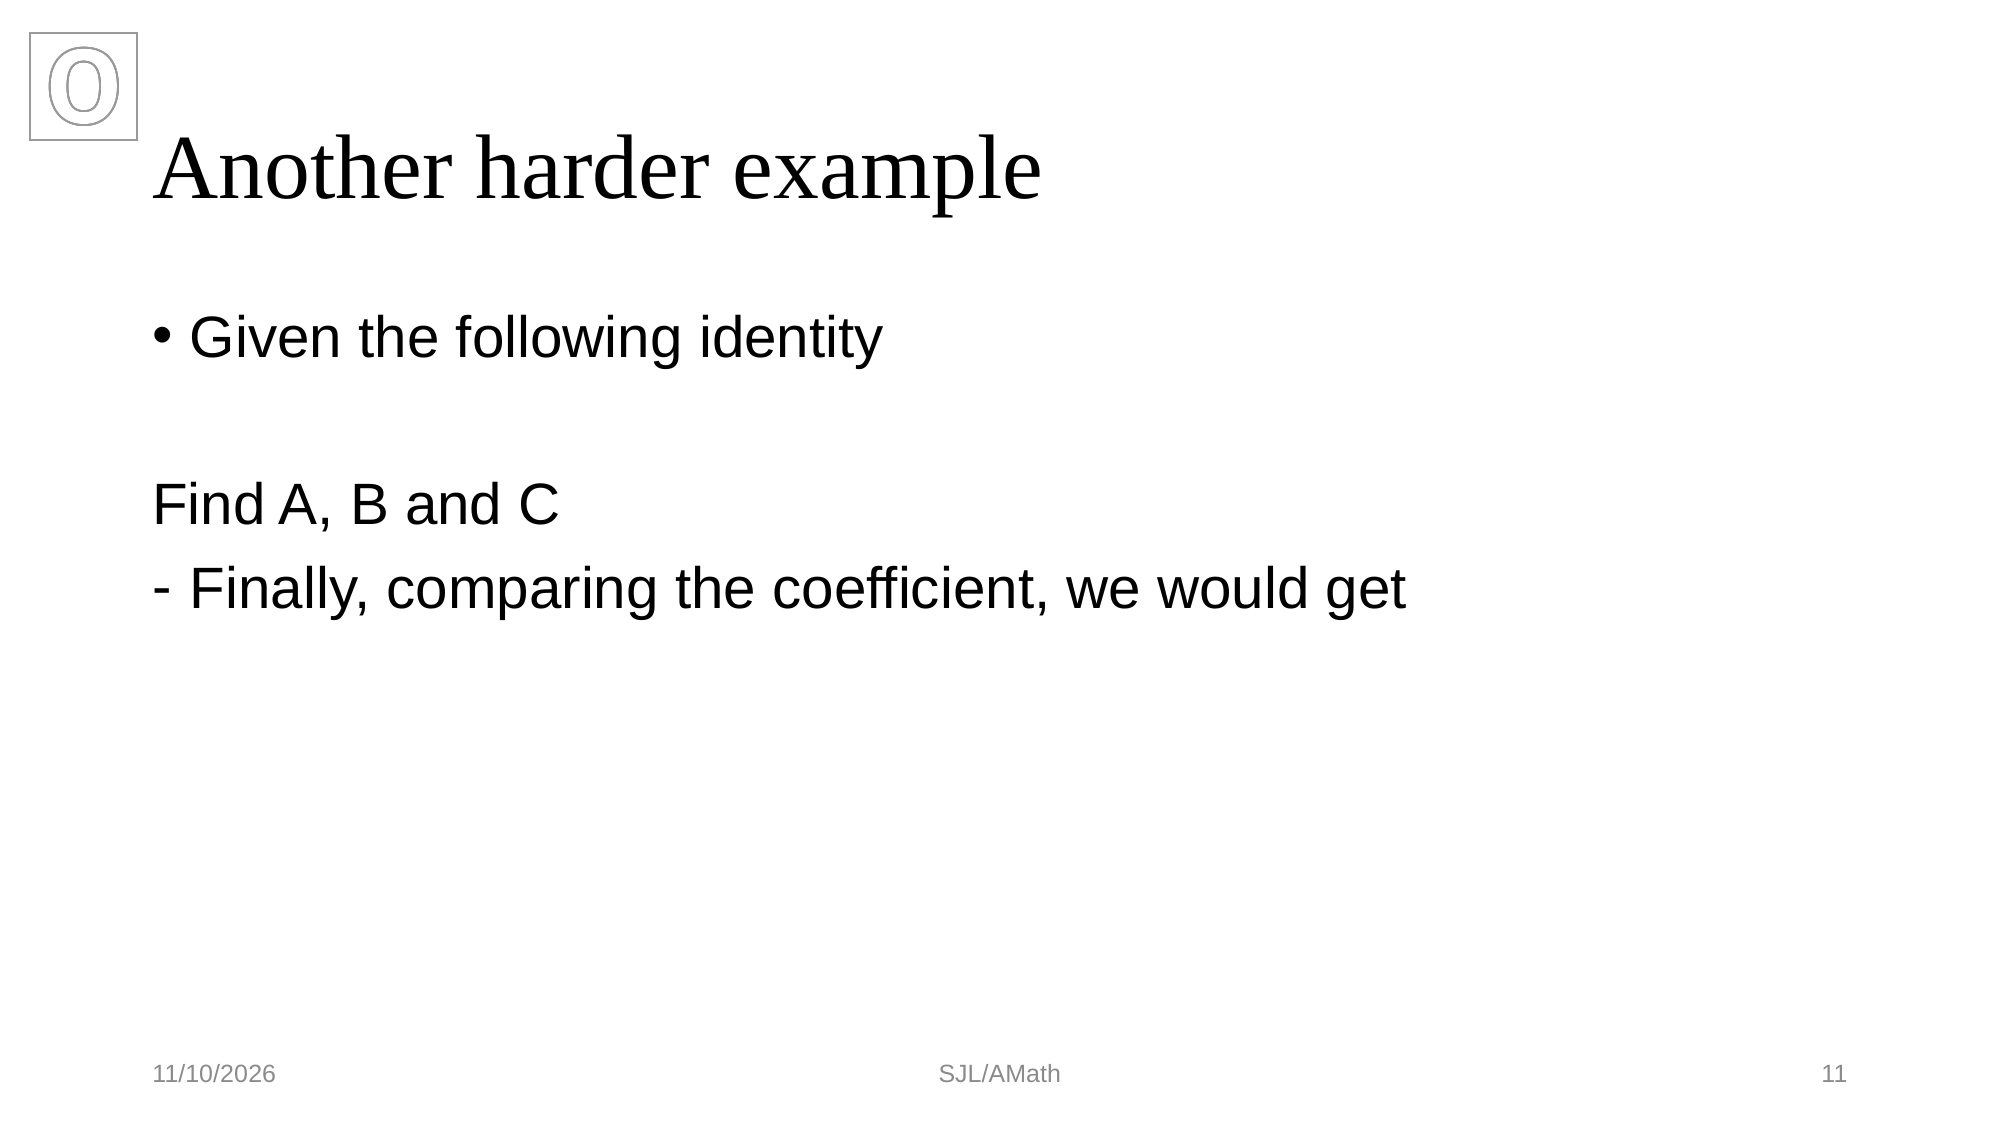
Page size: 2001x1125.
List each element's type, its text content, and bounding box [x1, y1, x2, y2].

picture [29, 32, 138, 141]
slide_number 11 [1412, 1042, 1863, 1103]
footer SJL/AMath [662, 1042, 1338, 1103]
title Another harder example [137, 59, 1863, 278]
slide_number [137, 1042, 588, 1103]
